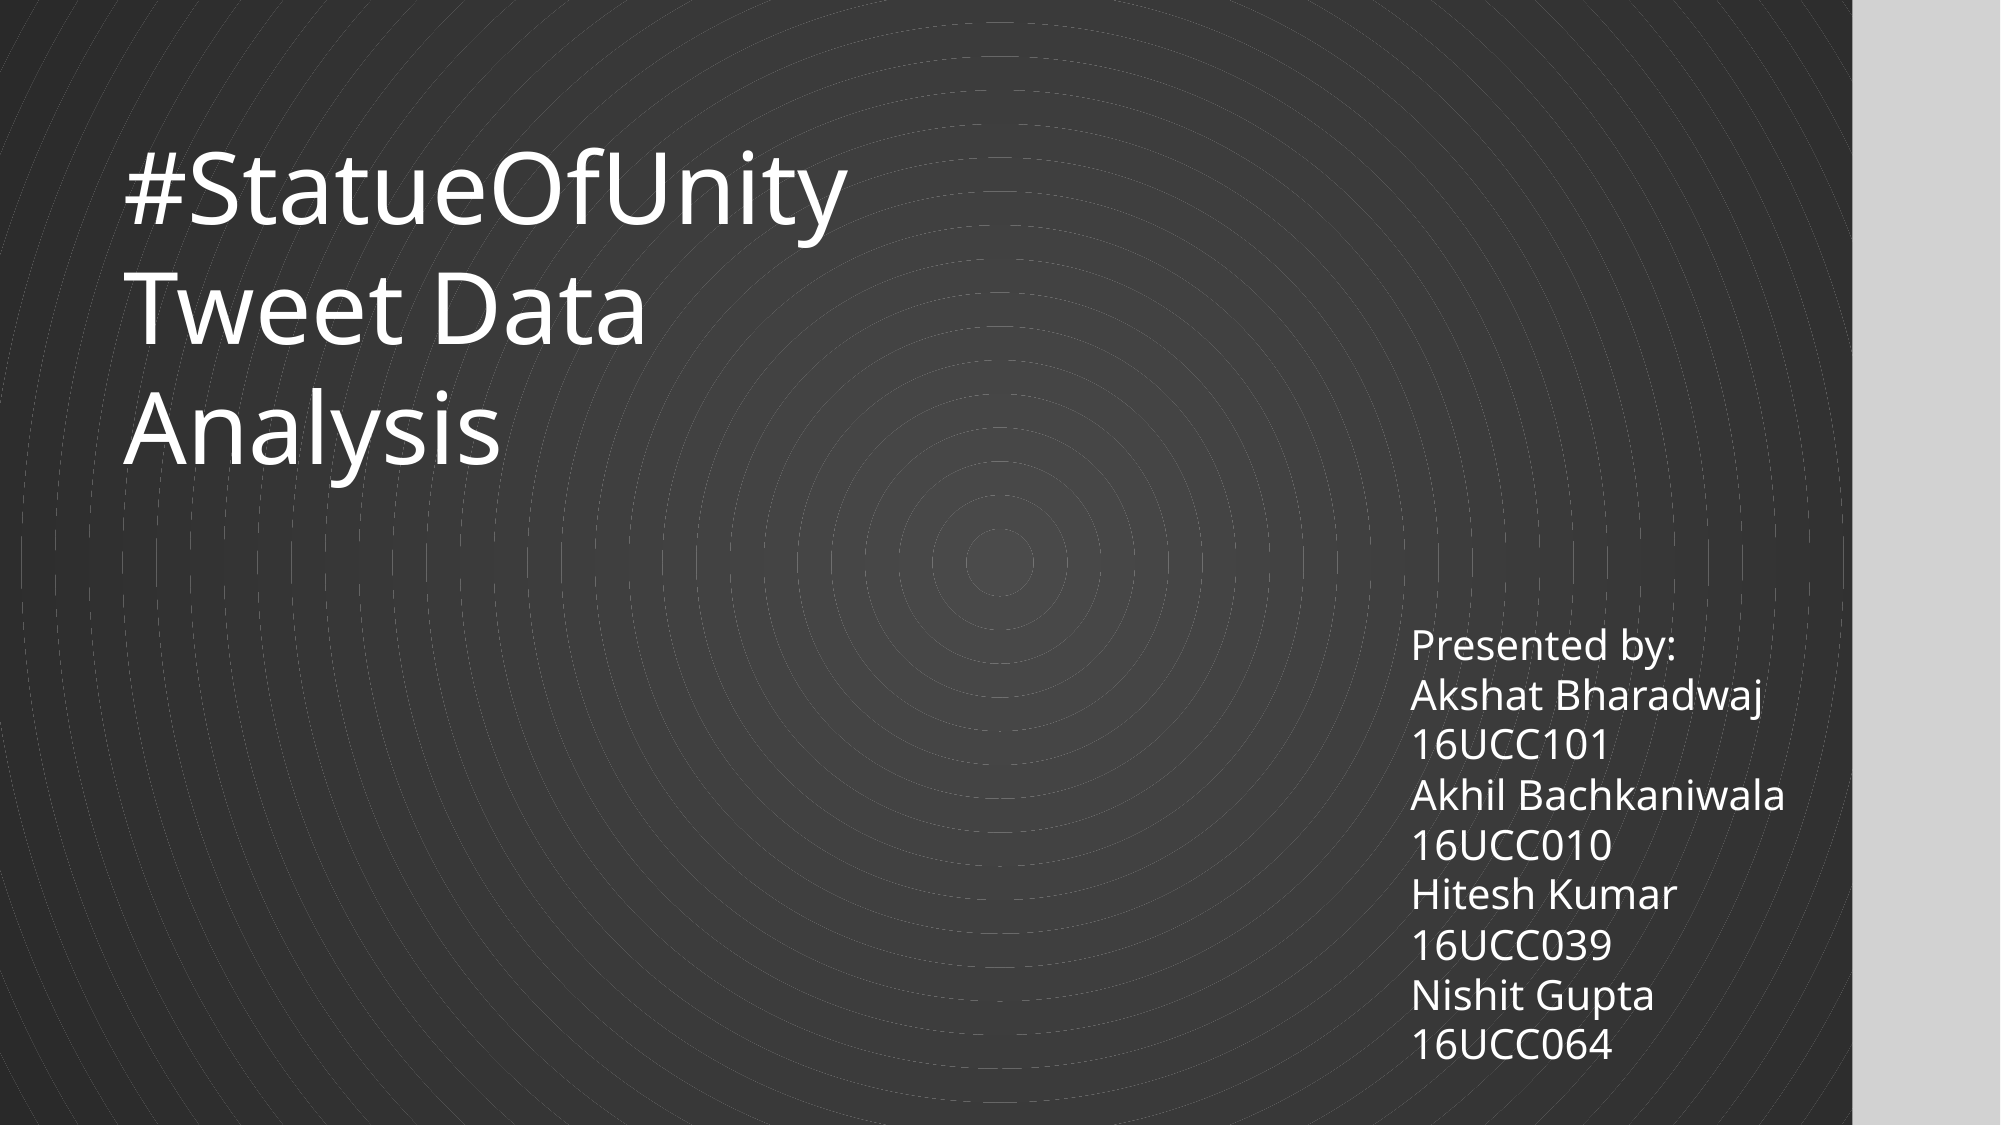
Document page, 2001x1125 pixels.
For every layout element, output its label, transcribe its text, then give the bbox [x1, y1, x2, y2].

text_box Presented by: Akshat Bharadwaj 16UCC101 Akhil Bachkaniwala 16UCC010 Hitesh Kumar 16UCC039 Nishit Gupta 16UCC064 [1395, 610, 1844, 1076]
text_box #StatueOfUnity Tweet Data Analysis [108, 116, 881, 492]
